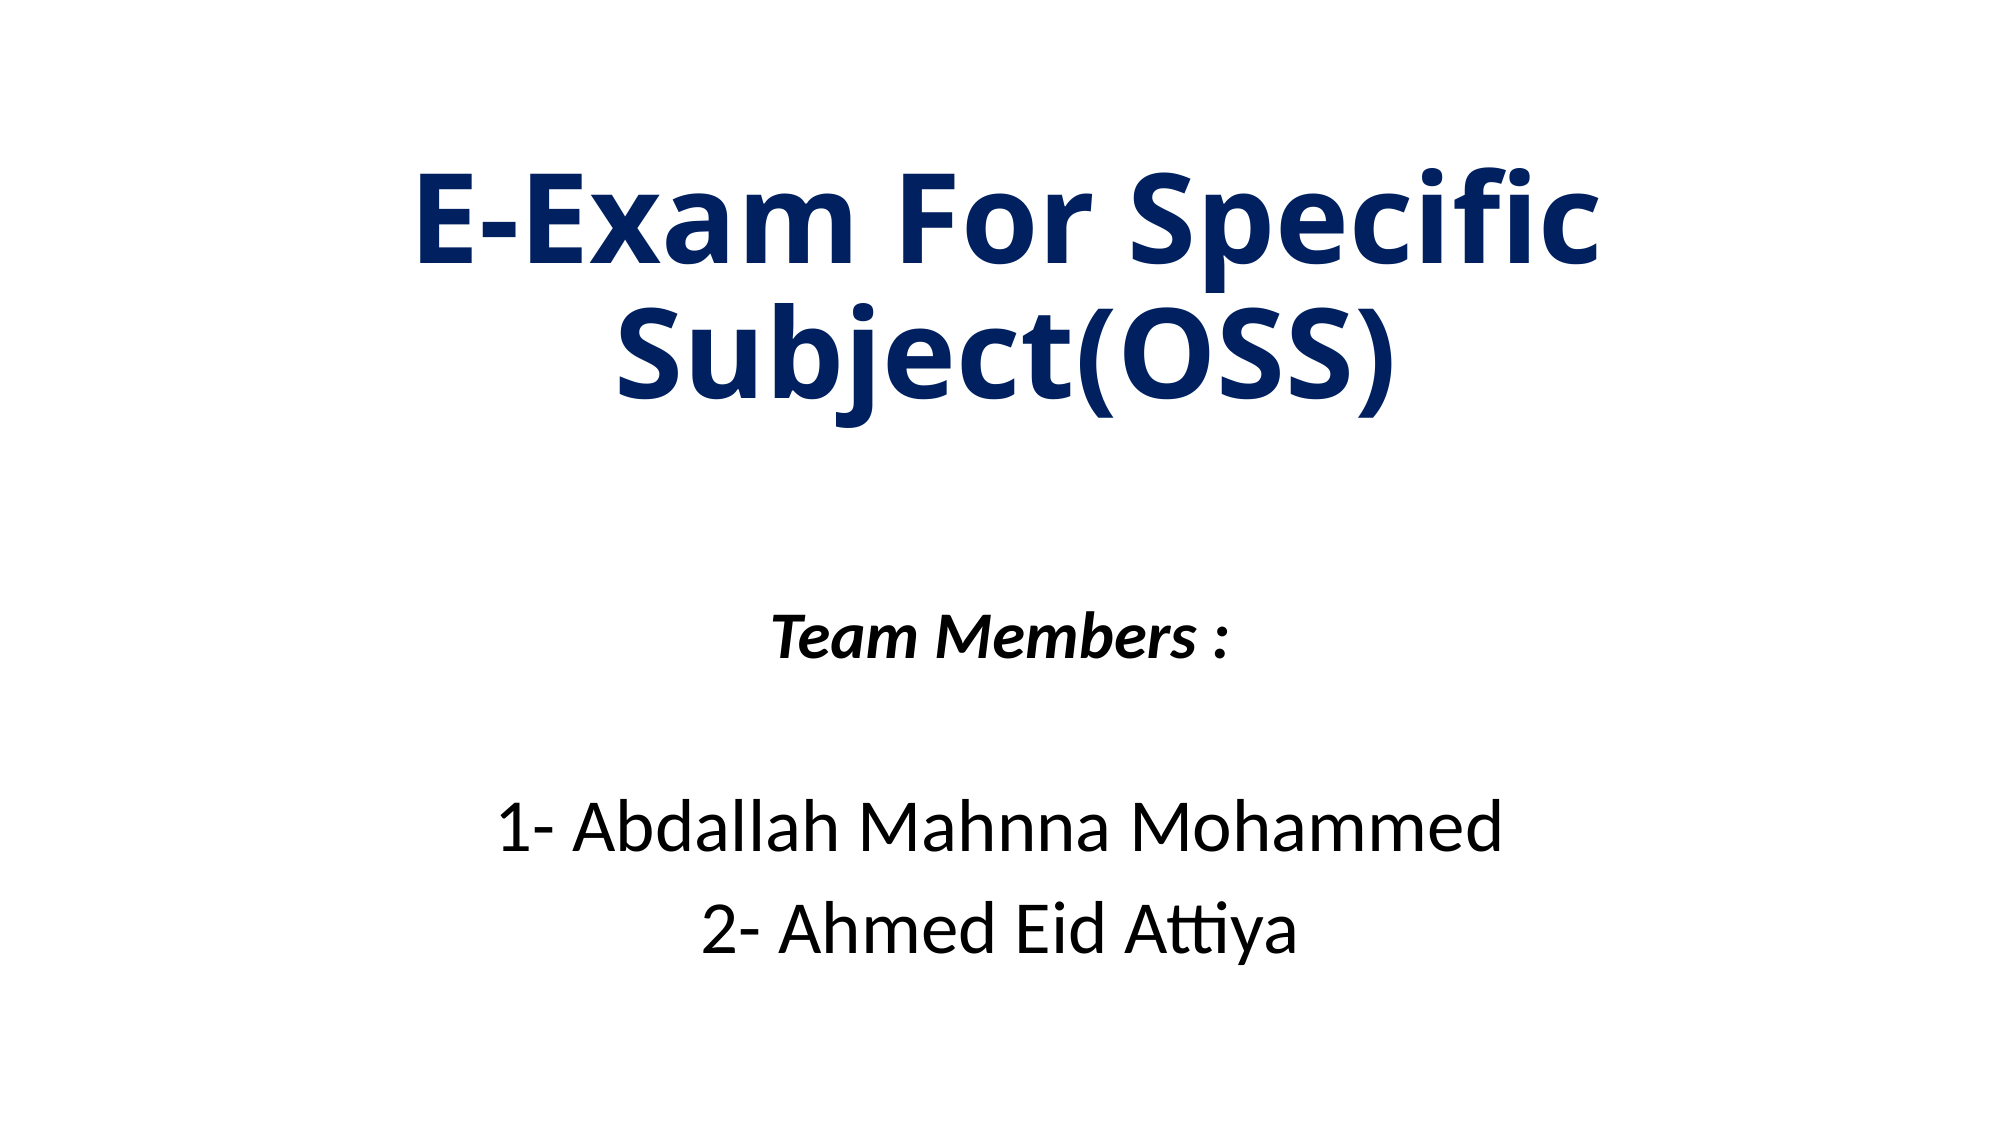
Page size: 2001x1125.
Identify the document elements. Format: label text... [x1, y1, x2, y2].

title E-Exam For Specific Subject(OSS) [256, 41, 1757, 434]
subtitle Team Members : 1- Abdallah Mahnna Mohammed 2- Ahmed Eid Attiya [249, 492, 1750, 1027]
